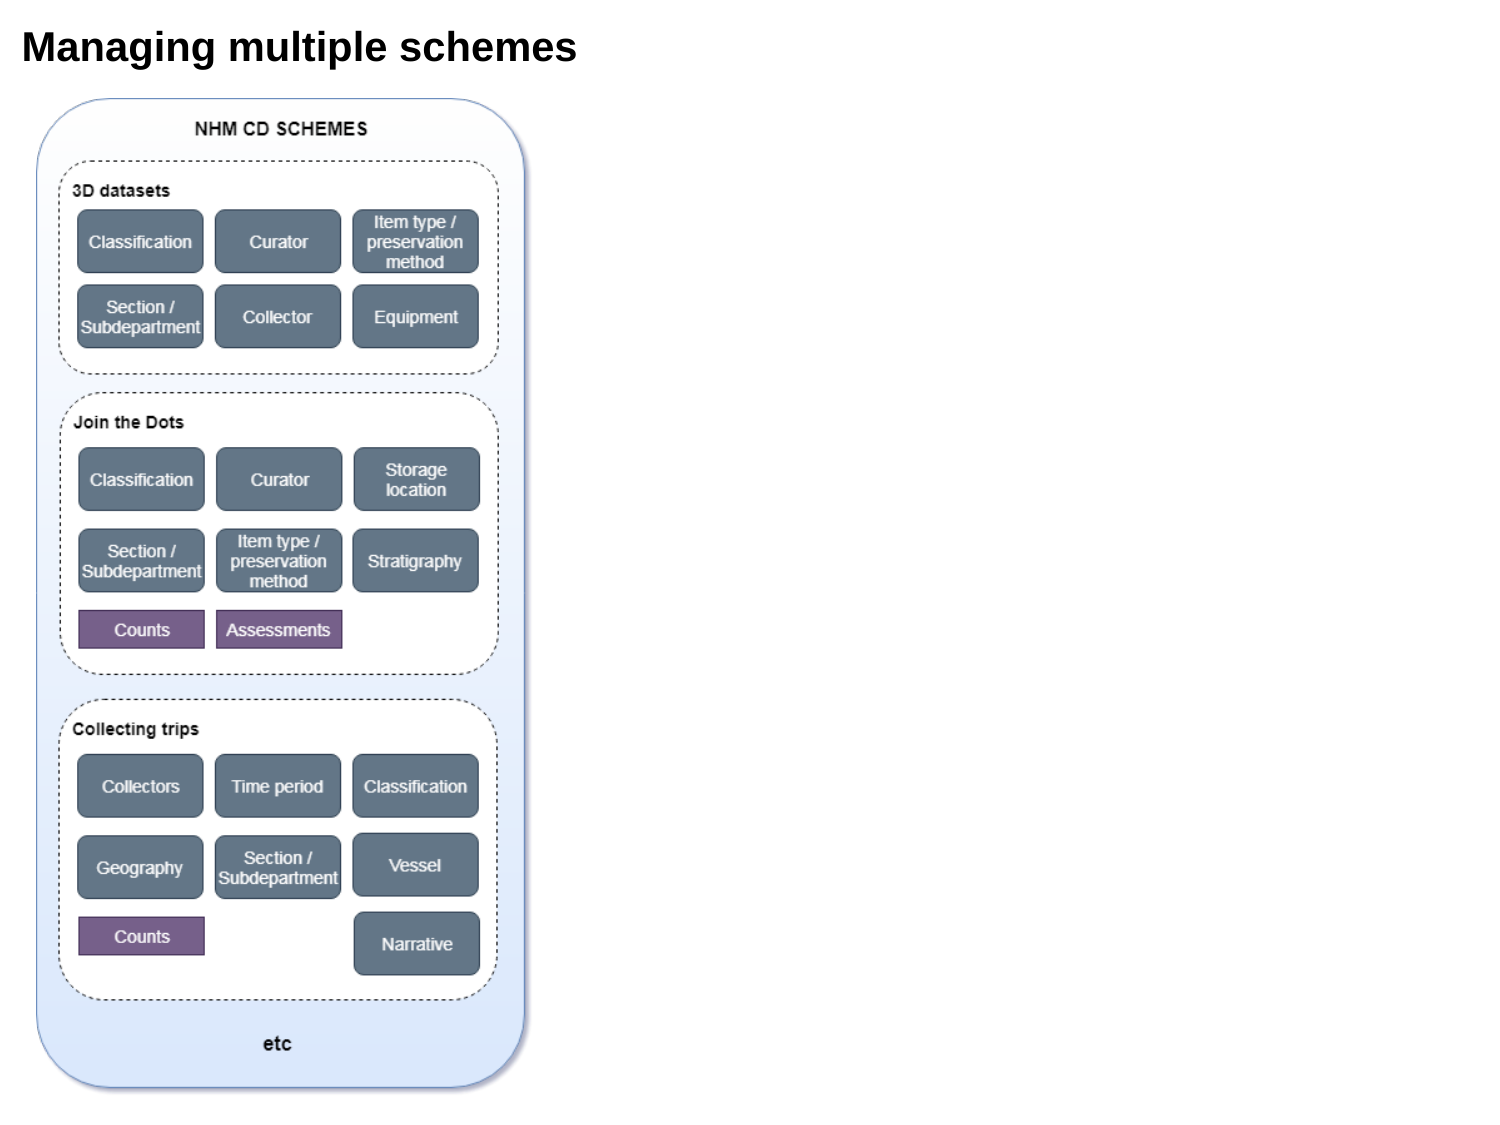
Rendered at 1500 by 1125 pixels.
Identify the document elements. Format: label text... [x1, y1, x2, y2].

picture [35, 98, 539, 1102]
text_box Managing multiple schemes [6, 12, 1366, 79]
